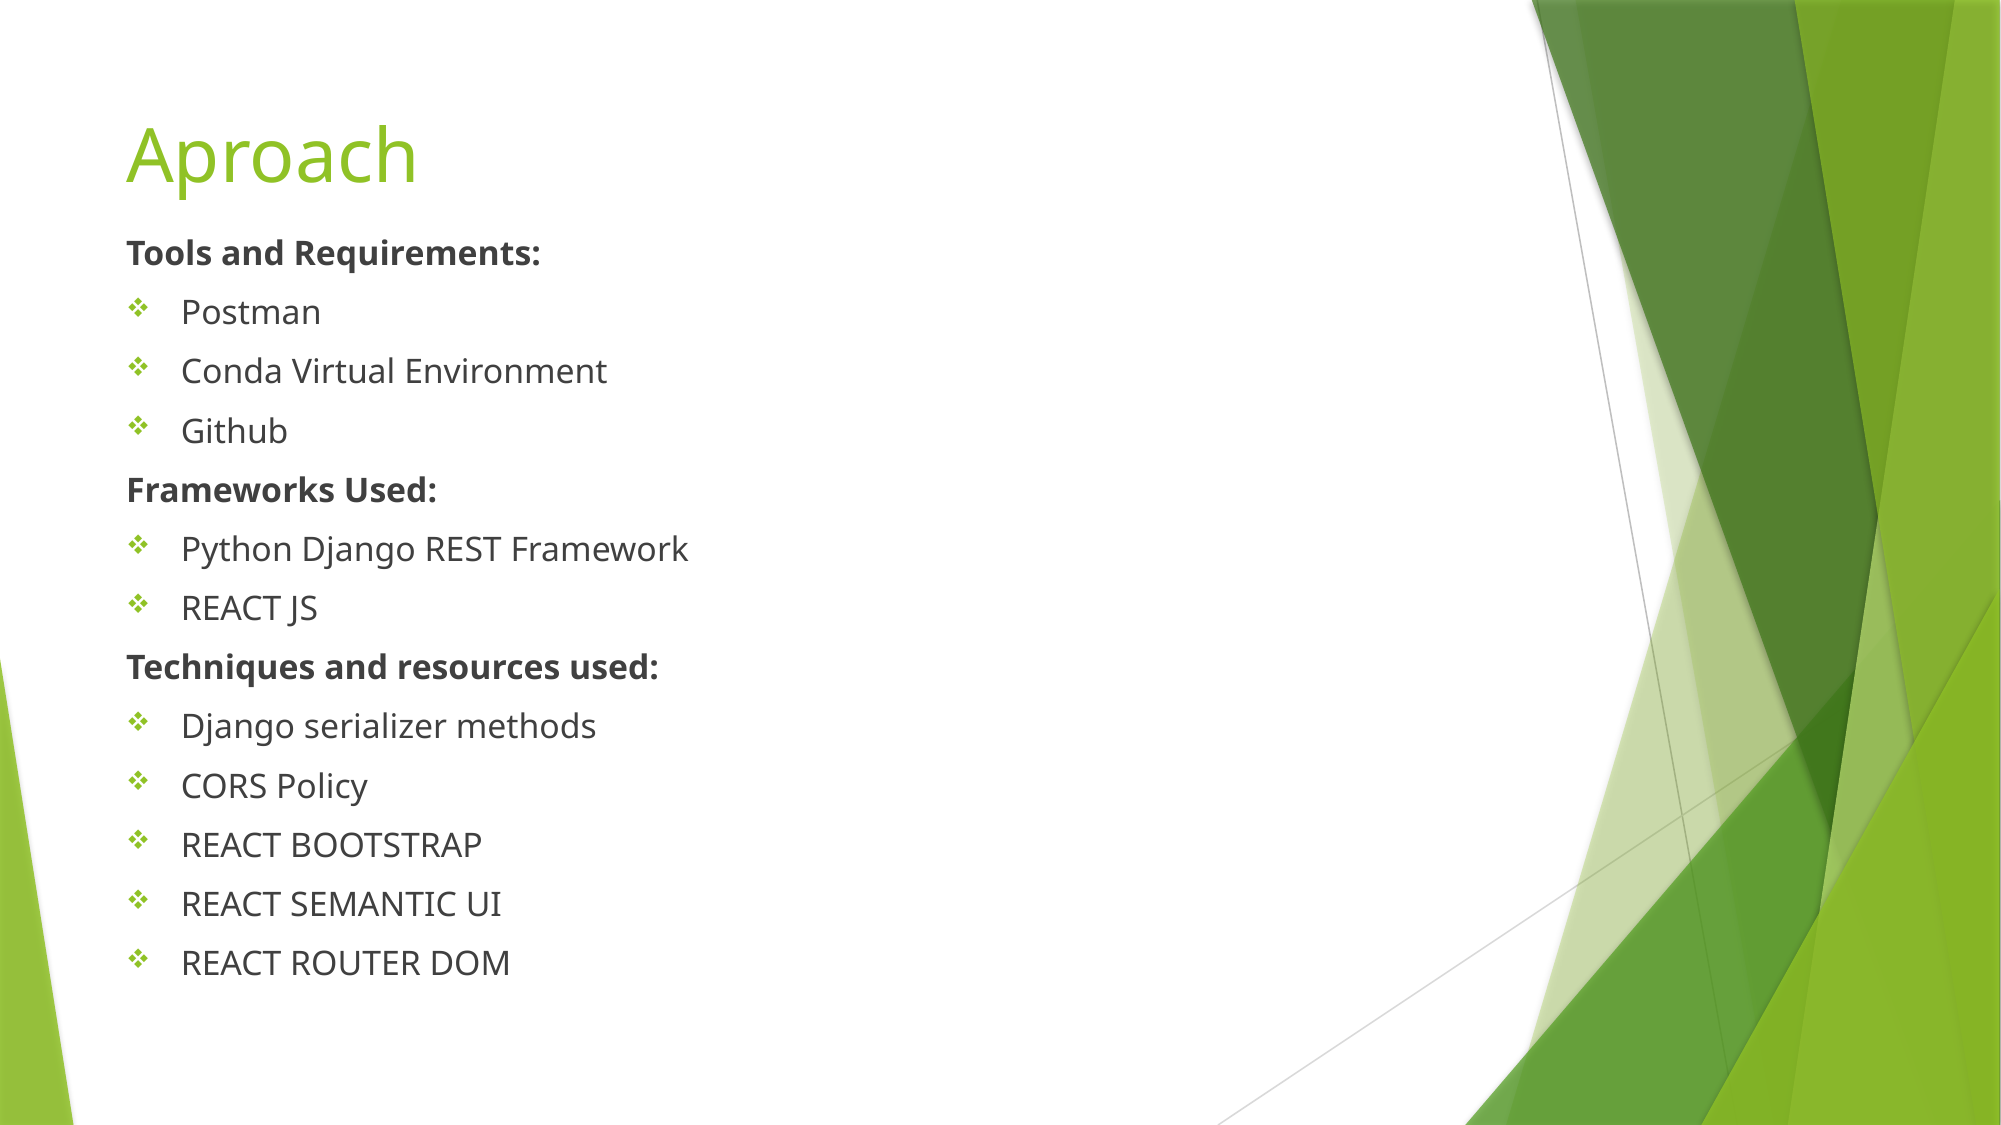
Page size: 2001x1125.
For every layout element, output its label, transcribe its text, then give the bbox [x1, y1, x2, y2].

list Tools and Requirements: Postman Conda Virtual Environment Github Frameworks Used: Python Django REST Framework REACT JS Techniques and resources used: Django serializer methods CORS Policy REACT BOOTSTRAP REACT SEMANTIC UI REACT ROUTER DOM [111, 224, 1522, 992]
title Aproach [111, 99, 1522, 224]
